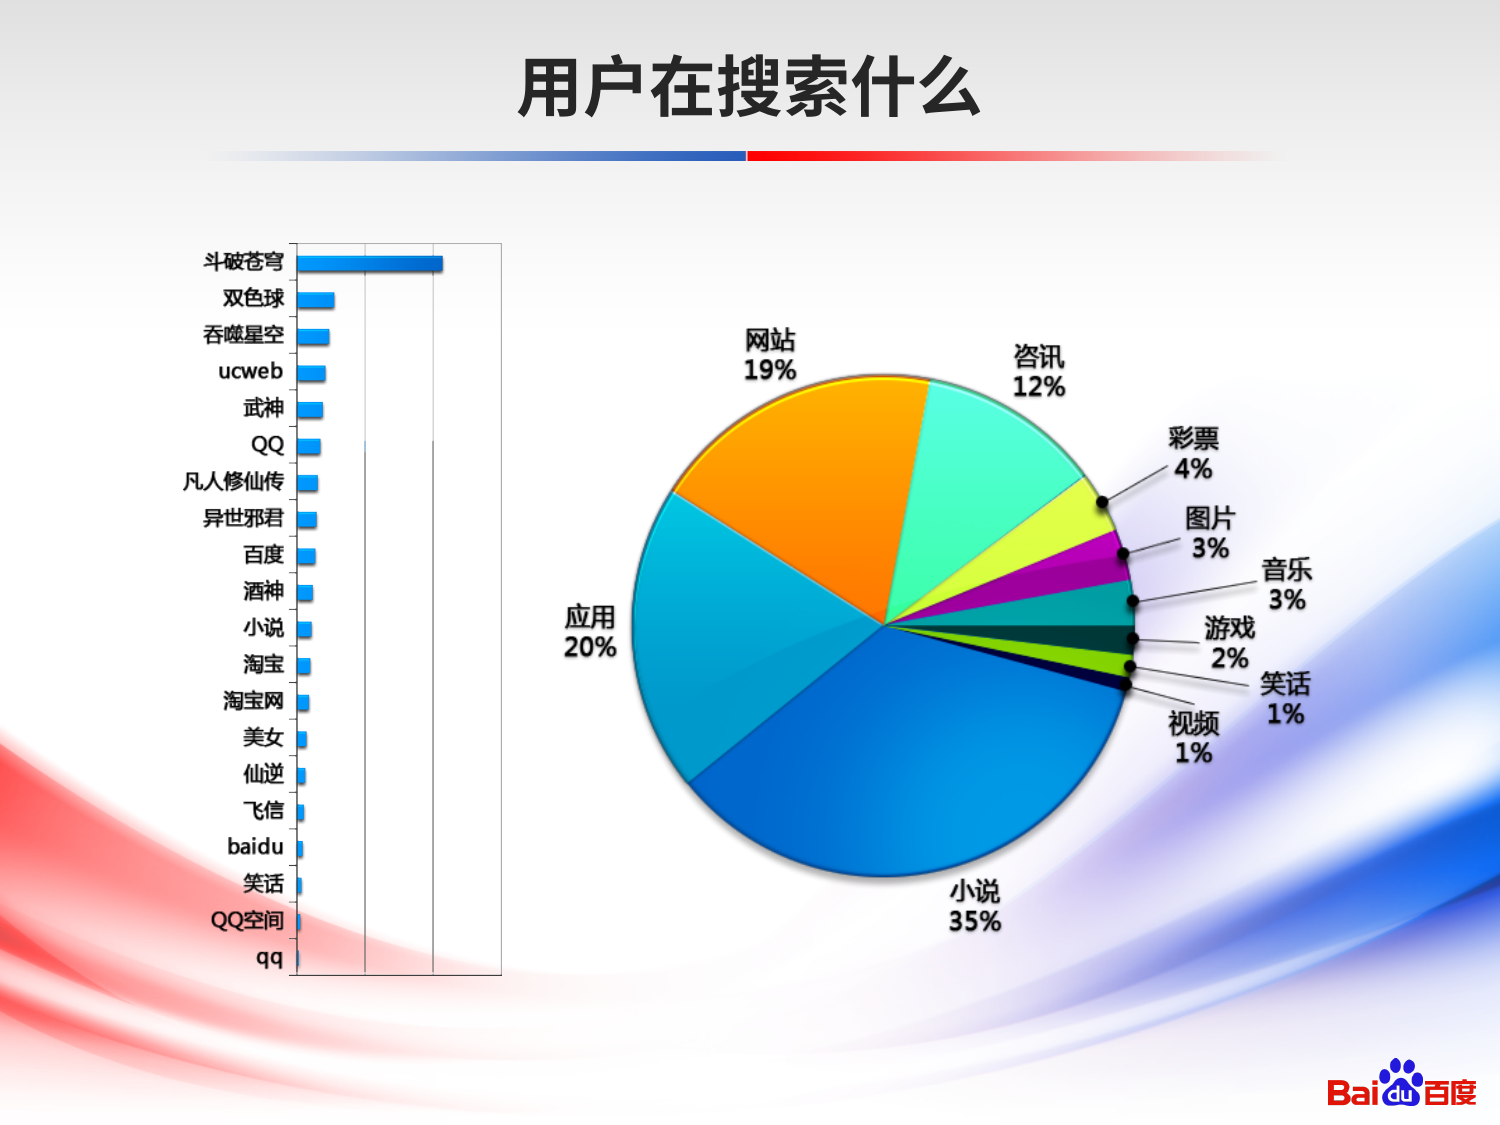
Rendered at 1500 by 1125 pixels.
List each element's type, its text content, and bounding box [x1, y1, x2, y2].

title 用户在搜索什么 [75, 21, 1425, 149]
picture [0, 0, 1500, 1125]
